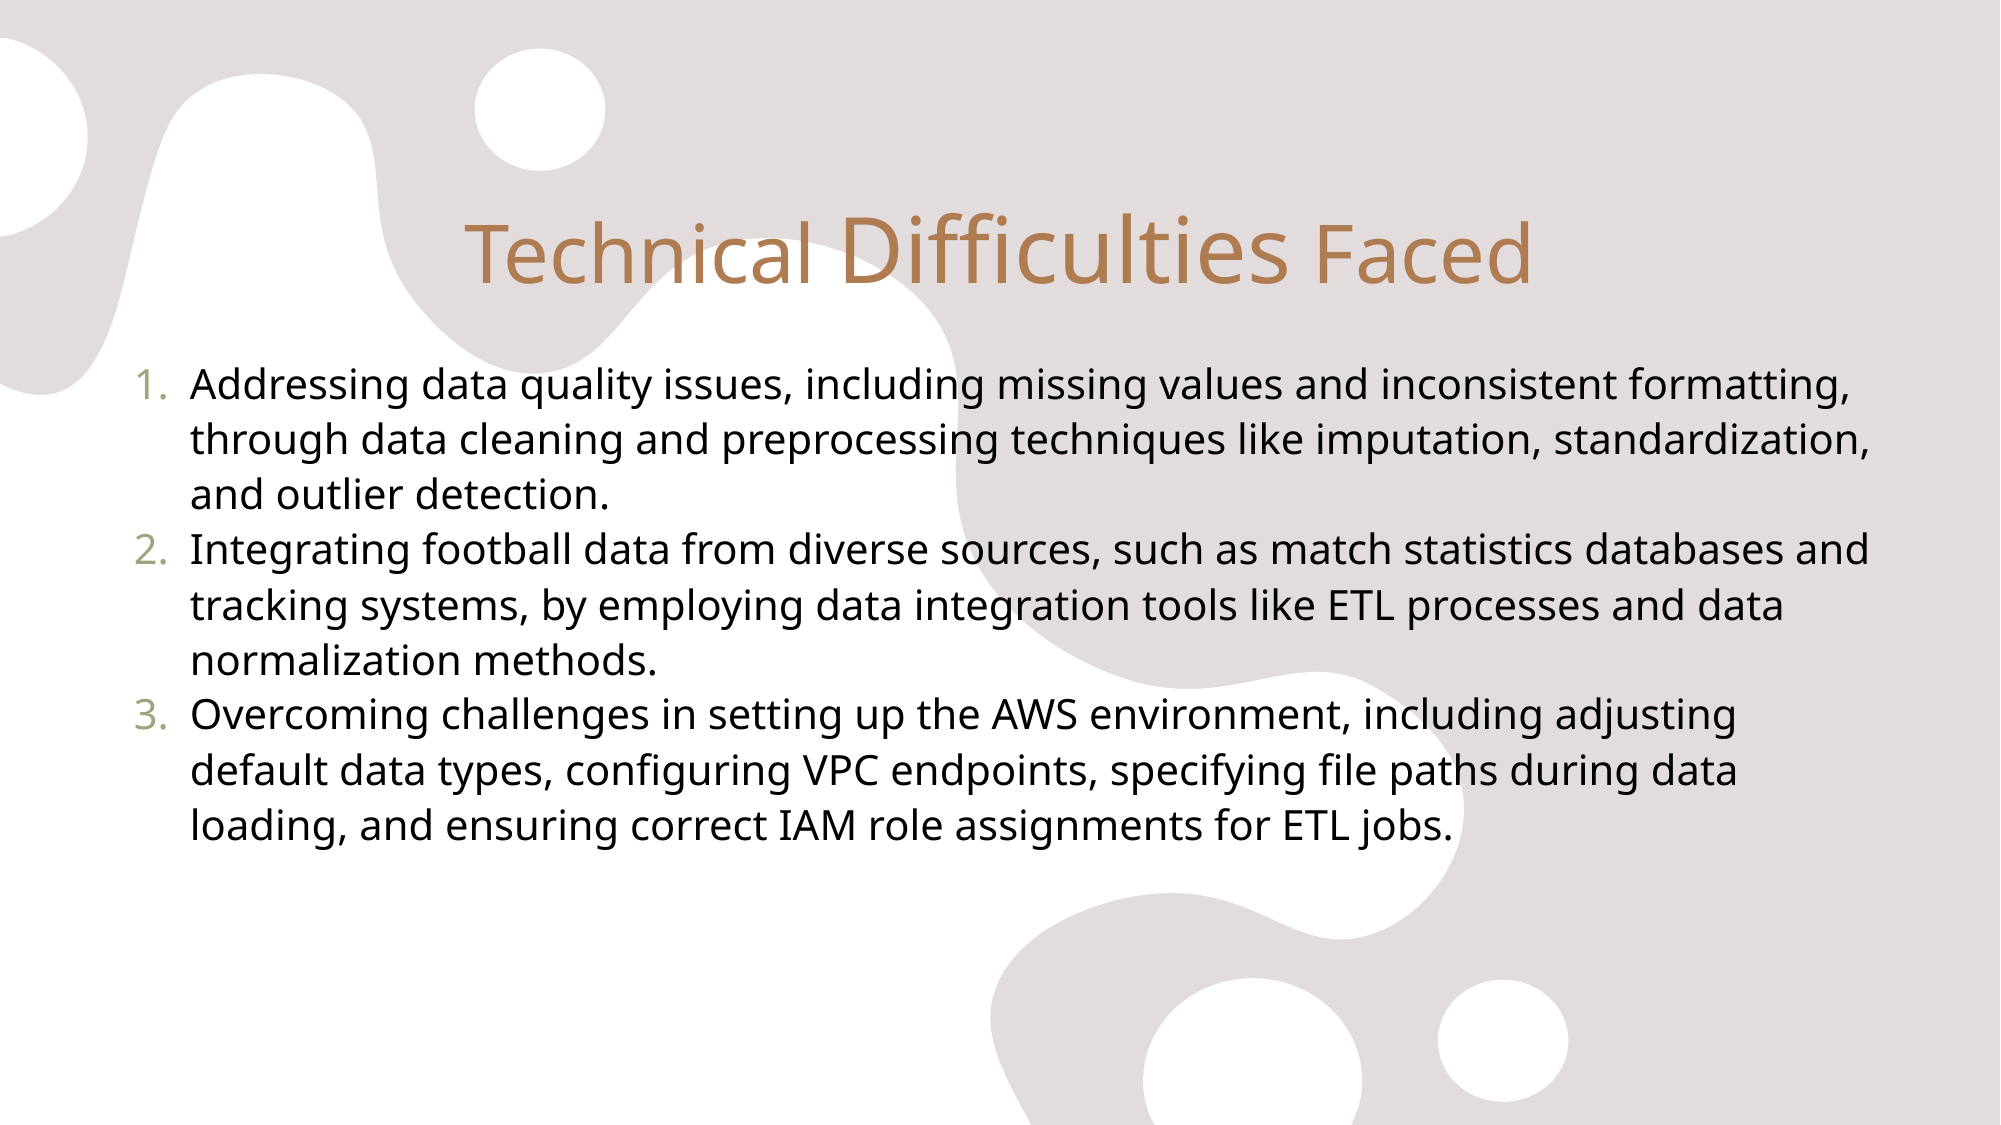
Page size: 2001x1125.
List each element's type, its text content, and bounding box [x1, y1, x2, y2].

list Addressing data quality issues, including missing values and inconsistent formatting, through data cleaning and preprocessing techniques like imputation, standardization, and outlier detection. Integrating football data from diverse sources, such as match statistics databases and tracking systems, by employing data integration tools like ETL processes and data normalization methods. Overcoming challenges in setting up the AWS environment, including adjusting default data types, configuring VPC endpoints, specifying file paths during data loading, and ensuring correct IAM role assignments for ETL jobs. [99, 345, 1900, 1008]
title Technical Difficulties Faced [99, 91, 1900, 309]
